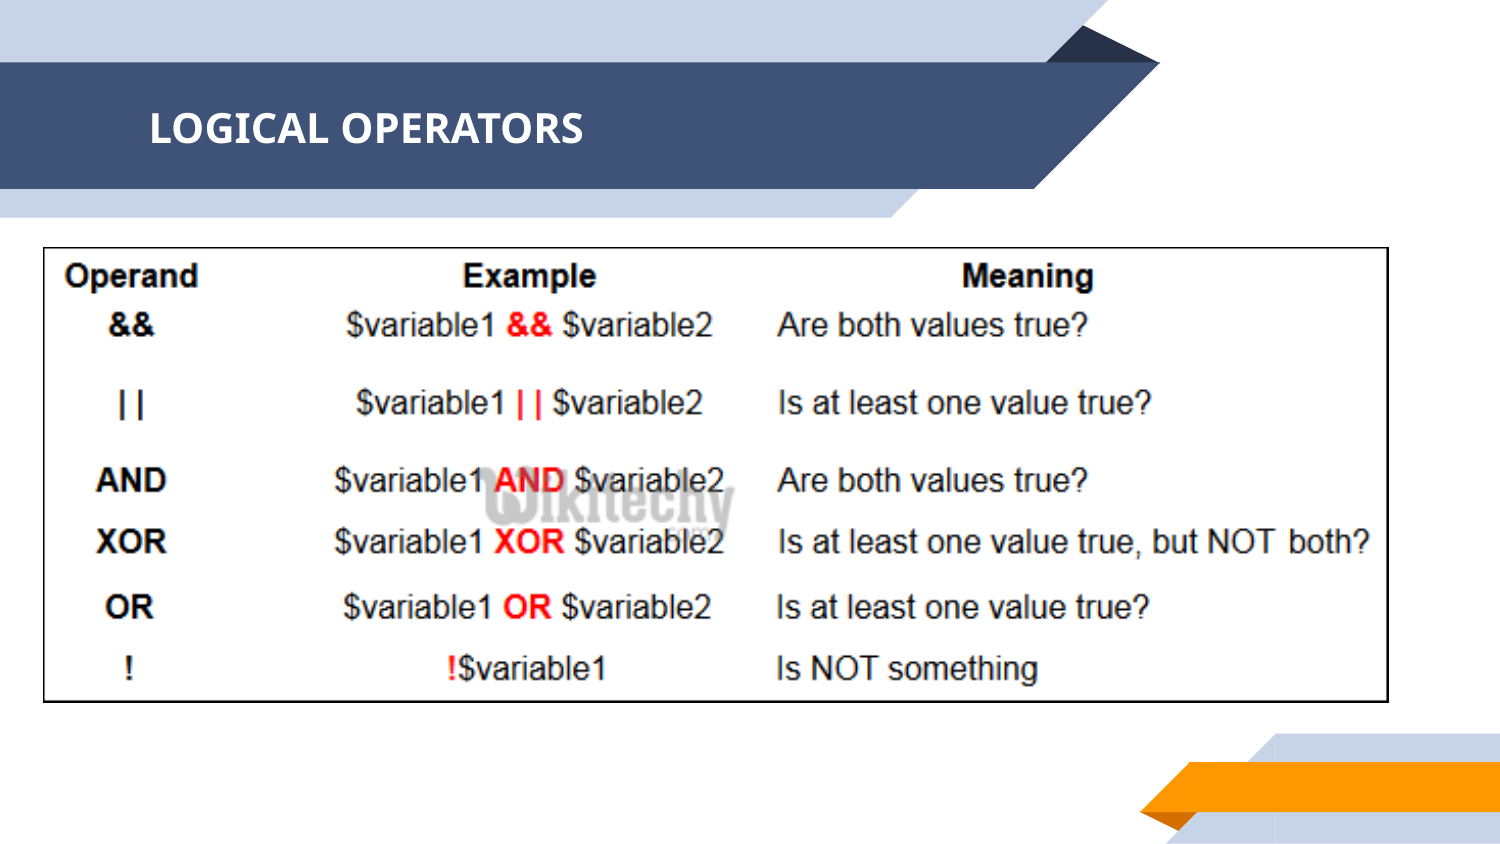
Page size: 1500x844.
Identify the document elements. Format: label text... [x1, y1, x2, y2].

picture [42, 247, 1389, 704]
title LOGICAL OPERATORS [133, 64, 997, 190]
slide_number [1249, 760, 1494, 813]
